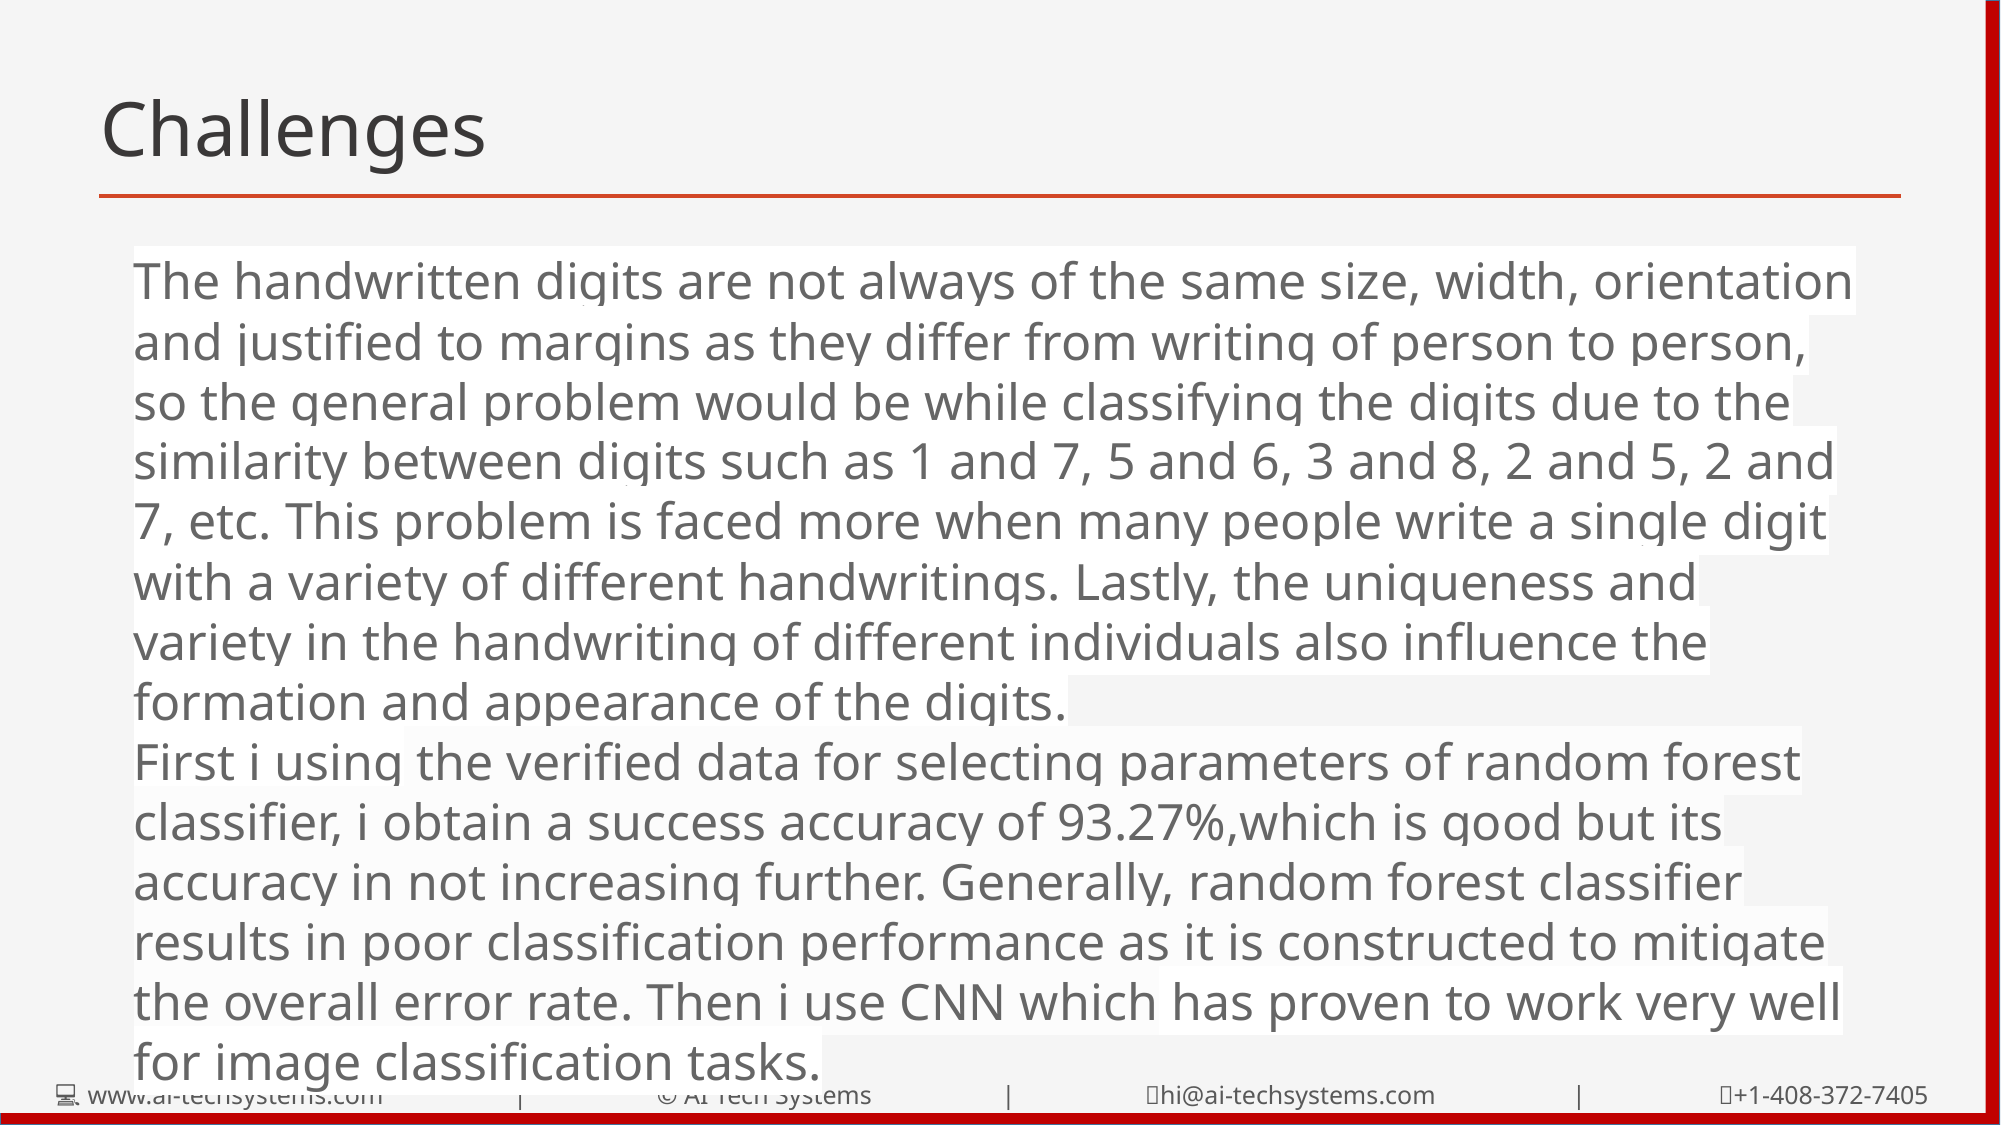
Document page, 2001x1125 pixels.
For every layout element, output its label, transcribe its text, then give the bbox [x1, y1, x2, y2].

title Challenges [85, 73, 1214, 179]
text_box The handwritten digits are not always of the same size, width, orientation and justified to margins as they differ from writing of person to person, so the general problem would be while classifying the digits due to the similarity between digits such as 1 and 7, 5 and 6, 3 and 8, 2 and 5, 2 and 7, etc. This problem is faced more when many people write a single digit with a variety of different handwritings. Lastly, the uniqueness and variety in the handwriting of different individuals also influence the formation and appearance of the digits. First i using the verified data for selecting parameters of random forest classifier, i obtain a success accuracy of 93.27%,which is good but its accuracy in not increasing further. Generally, random forest classifier results in poor classification performance as it is constructed to mitigate the overall error rate. Then i use CNN which has proven to work very well for image classification tasks. [118, 242, 1882, 319]
footer 💻 www.ai-techsystems.com | © AI Tech Systems | 📧hi@ai-techsystems.com | 📞+1-408-372-7405 [0, 1065, 1985, 1125]
